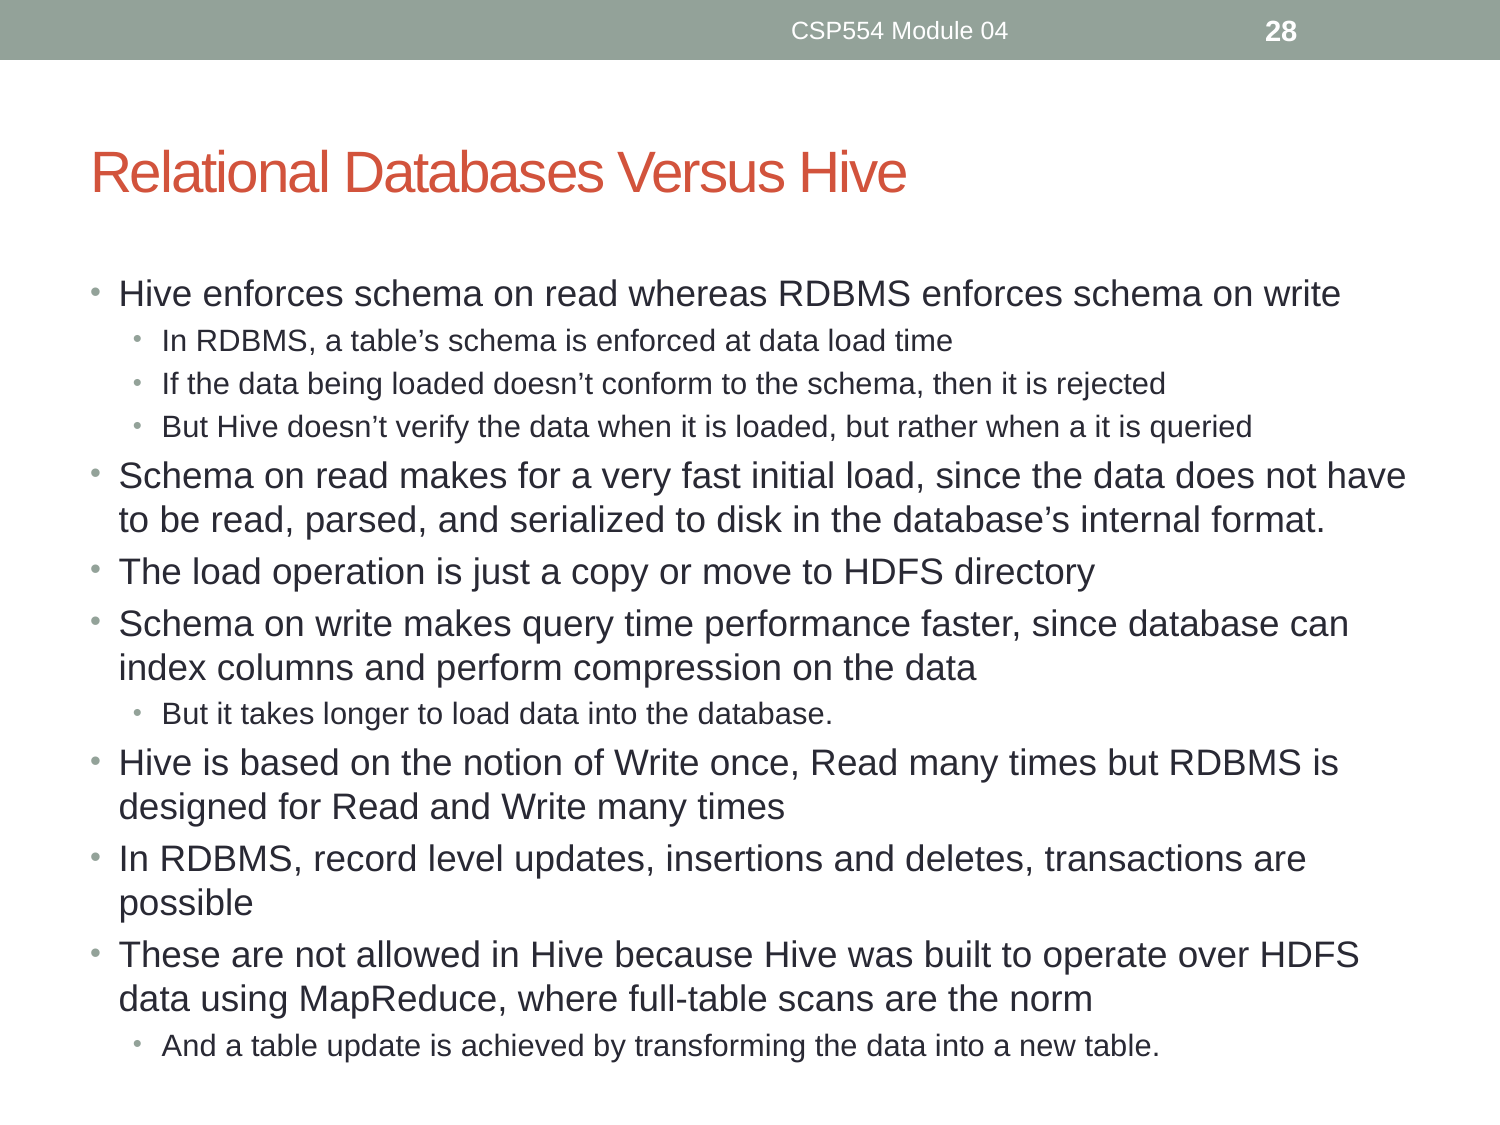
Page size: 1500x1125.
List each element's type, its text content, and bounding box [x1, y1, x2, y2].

footer CSP554 Module 04 [562, 3, 1238, 57]
slide_number 28 [1250, 3, 1425, 57]
list Hive enforces schema on read whereas RDBMS enforces schema on write In RDBMS, a table’s schema is enforced at data load time If the data being loaded doesn’t conform to the schema, then it is rejected But Hive doesn’t verify the data when it is loaded, but rather when a it is queried Schema on read makes for a very fast initial load, since the data does not have to be read, parsed, and serialized to disk in the database’s internal format. The load operation is just a copy or move to HDFS directory Schema on write makes query time performance faster, since database can index columns and perform compression on the data But it takes longer to load data into the database. Hive is based on the notion of Write once, Read many times but RDBMS is designed for Read and Write many times In RDBMS, record level updates, insertions and deletes, transactions are possible These are not allowed in Hive because Hive was built to operate over HDFS data using MapReduce, where full-table scans are the norm And a table update is achieved by transforming the data into a new table. [75, 262, 1425, 1088]
title Relational Databases Versus Hive [75, 87, 1425, 250]
